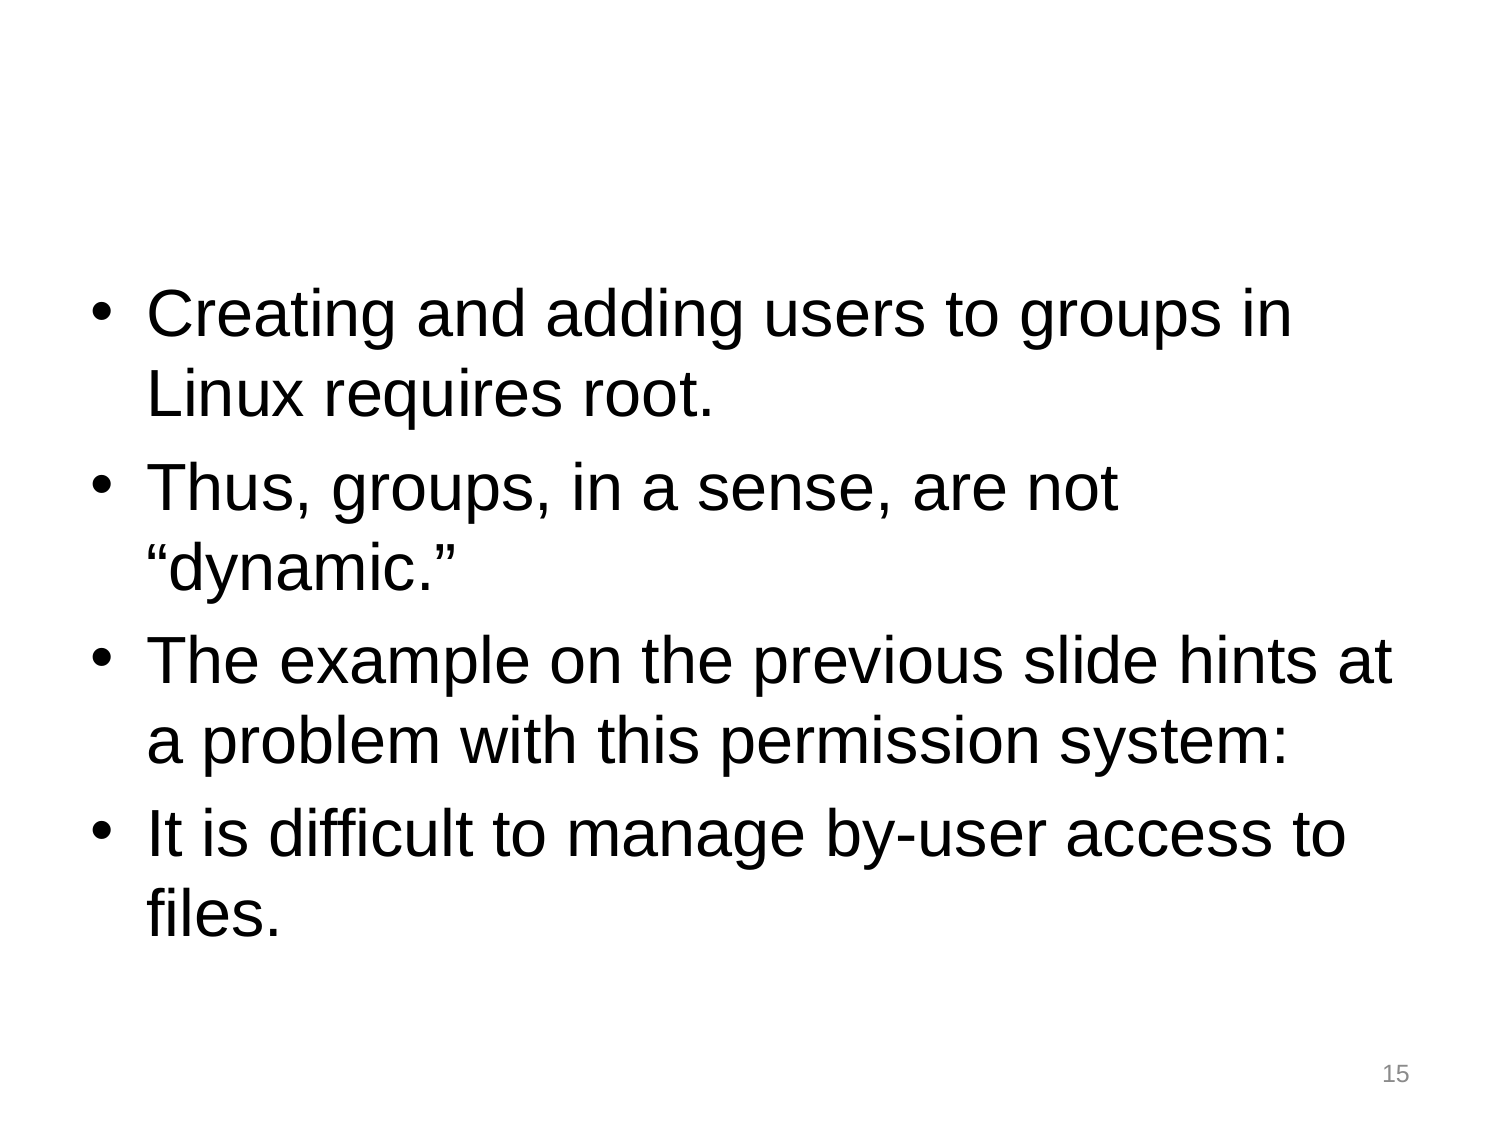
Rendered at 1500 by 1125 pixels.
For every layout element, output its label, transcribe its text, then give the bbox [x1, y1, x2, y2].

slide_number 15 [1074, 1042, 1425, 1103]
list Creating and adding users to groups in Linux requires root. Thus, groups, in a sense, are not “dynamic.” The example on the previous slide hints at a problem with this permission system: It is difficult to manage by-user access to files. [74, 262, 1426, 1006]
